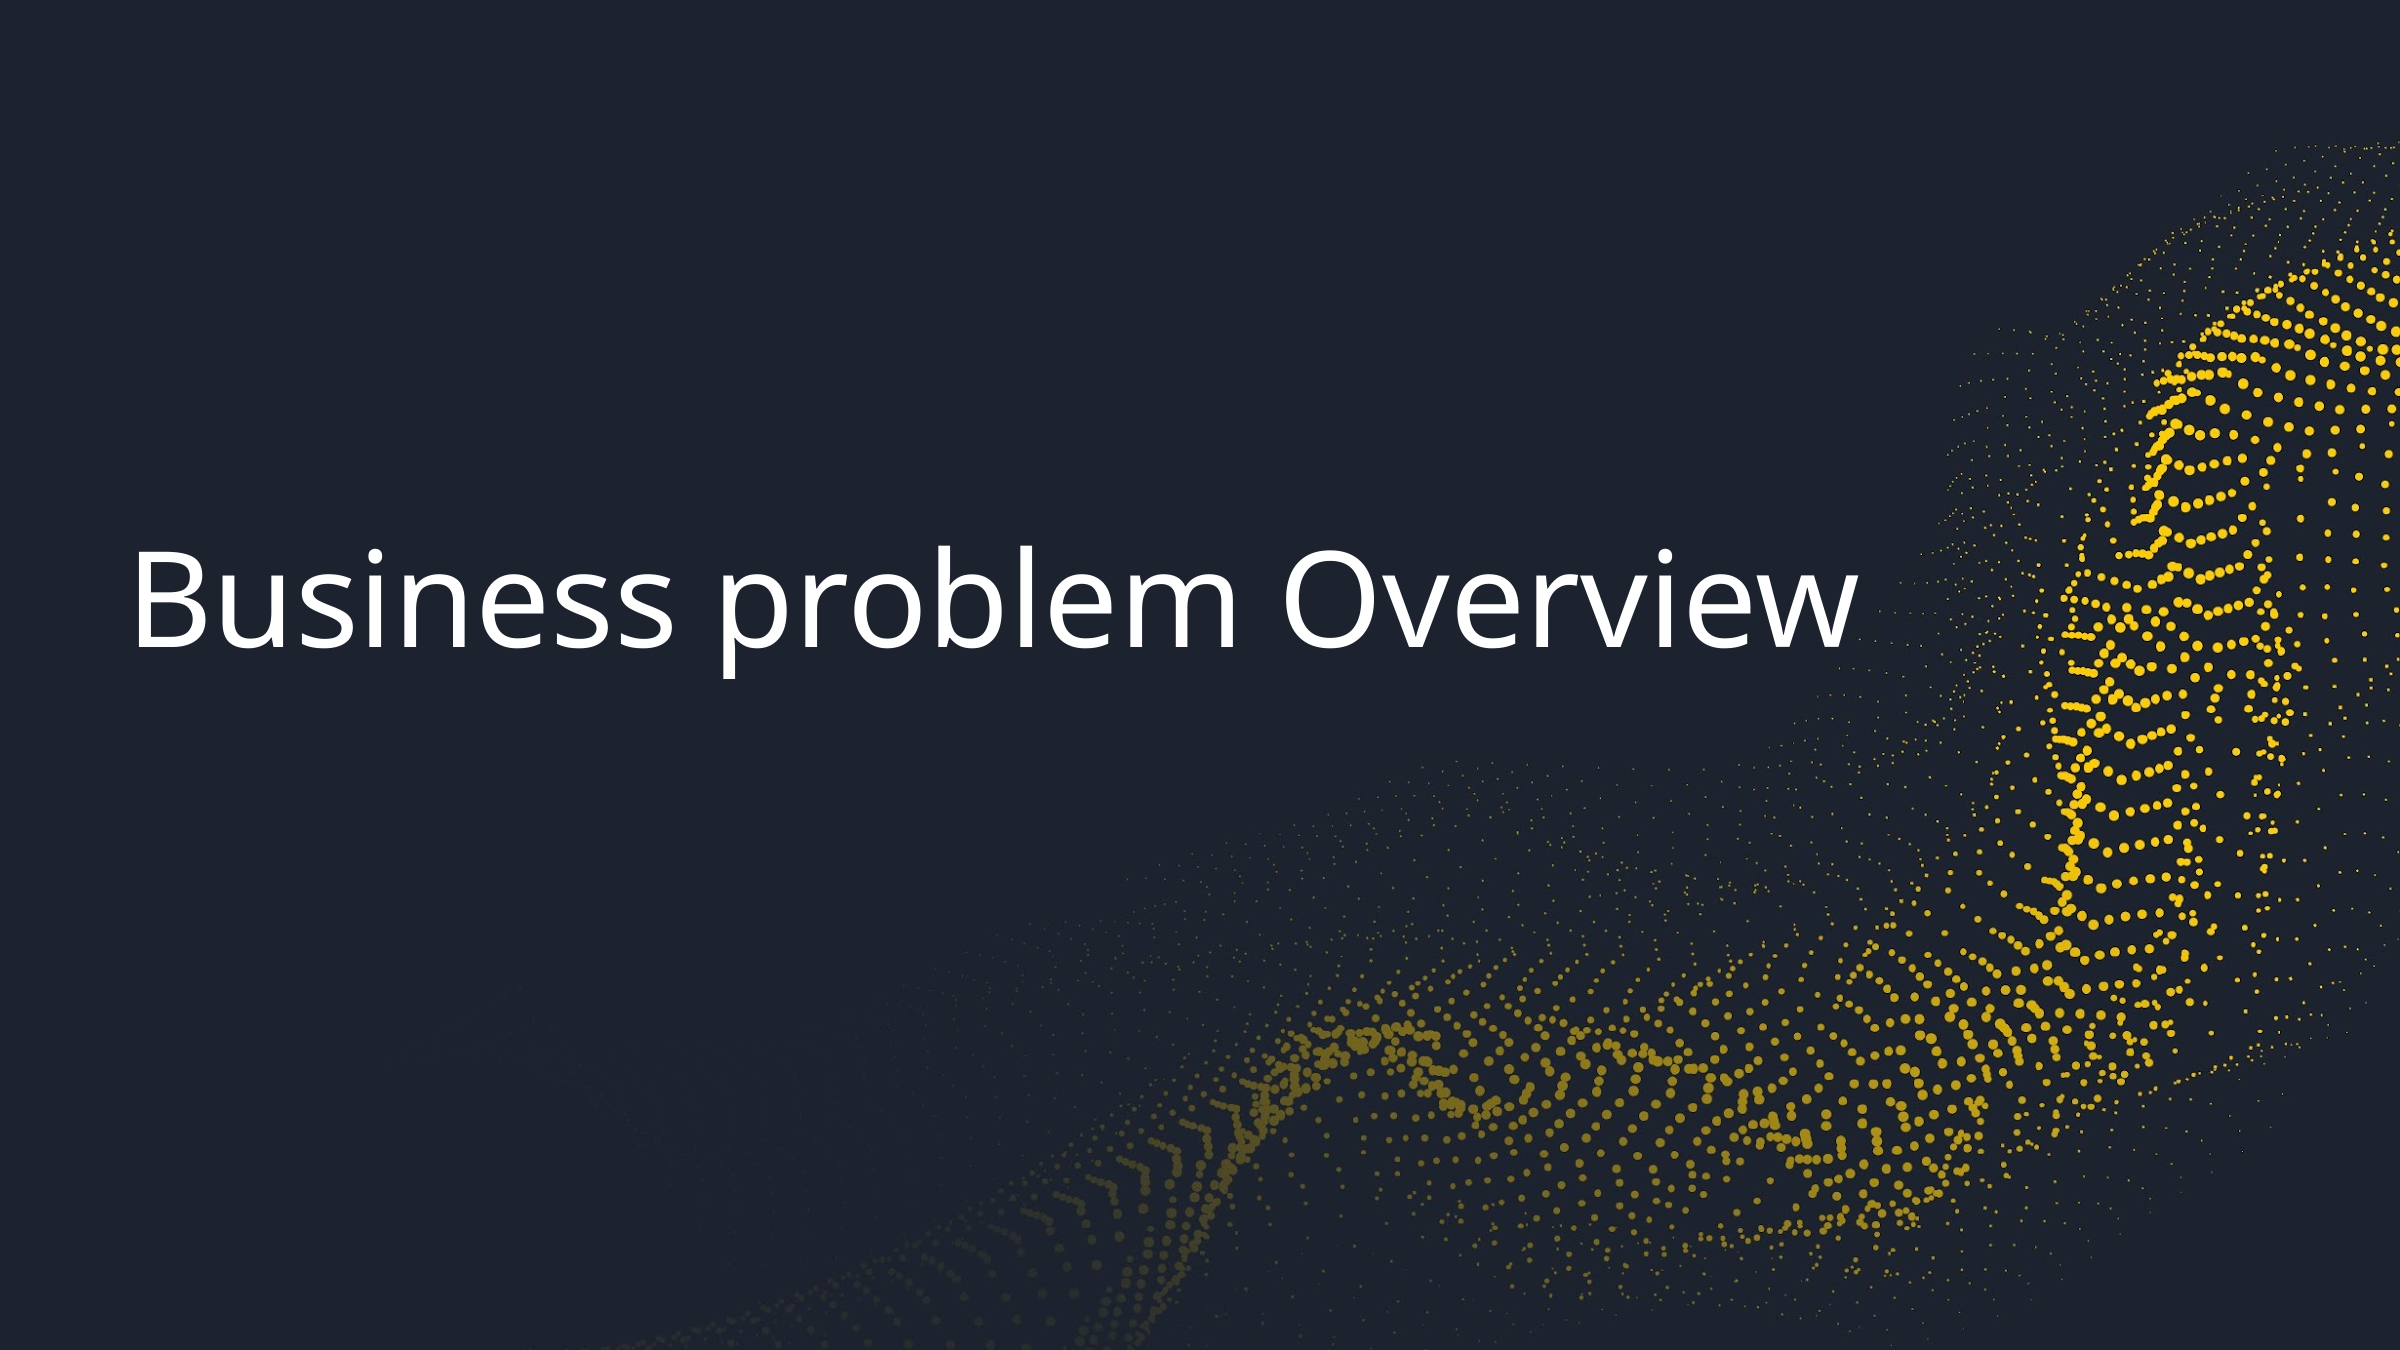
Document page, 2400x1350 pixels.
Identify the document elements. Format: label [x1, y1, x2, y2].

text_box [0, 0, 2400, 1350]
